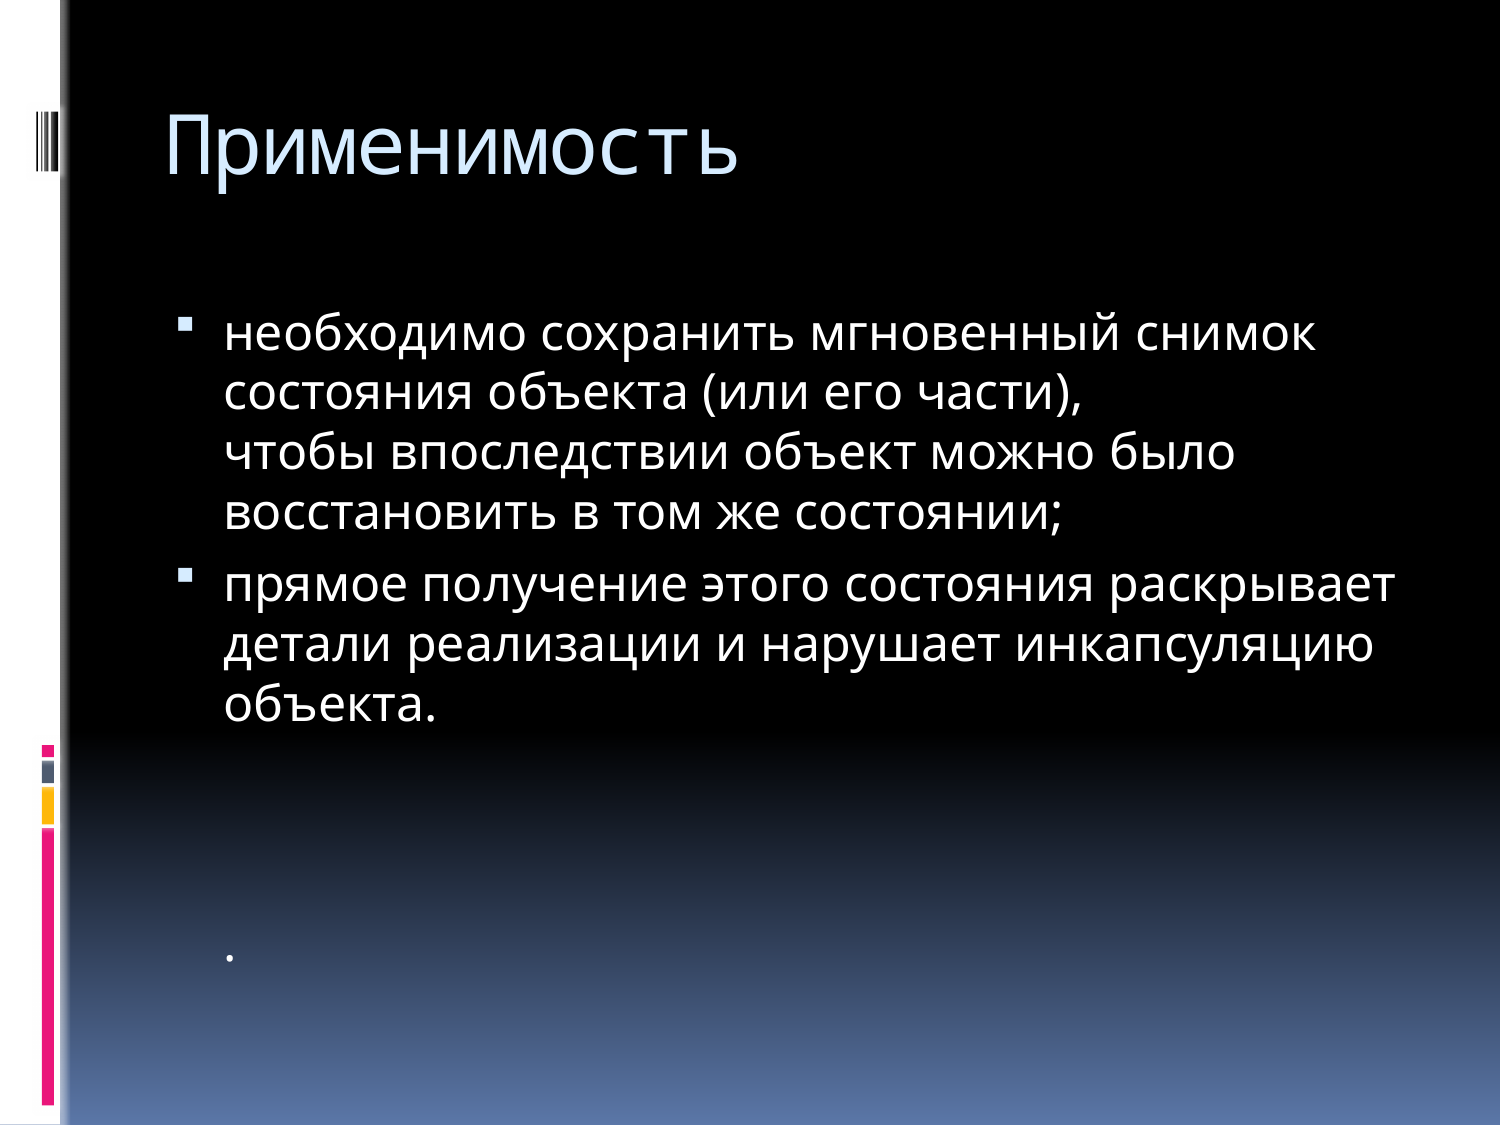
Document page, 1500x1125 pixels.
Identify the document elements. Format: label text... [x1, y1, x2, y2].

title Применимость [150, 83, 1425, 234]
list необходимо сохранить мгновенный снимок состояния объекта (или его части), чтобы впоследствии объект можно было восстановить в том же состоянии; прямое получение этого состояния раскрывает детали реализации и нарушает инкапсуляцию объекта. . [150, 292, 1425, 1043]
